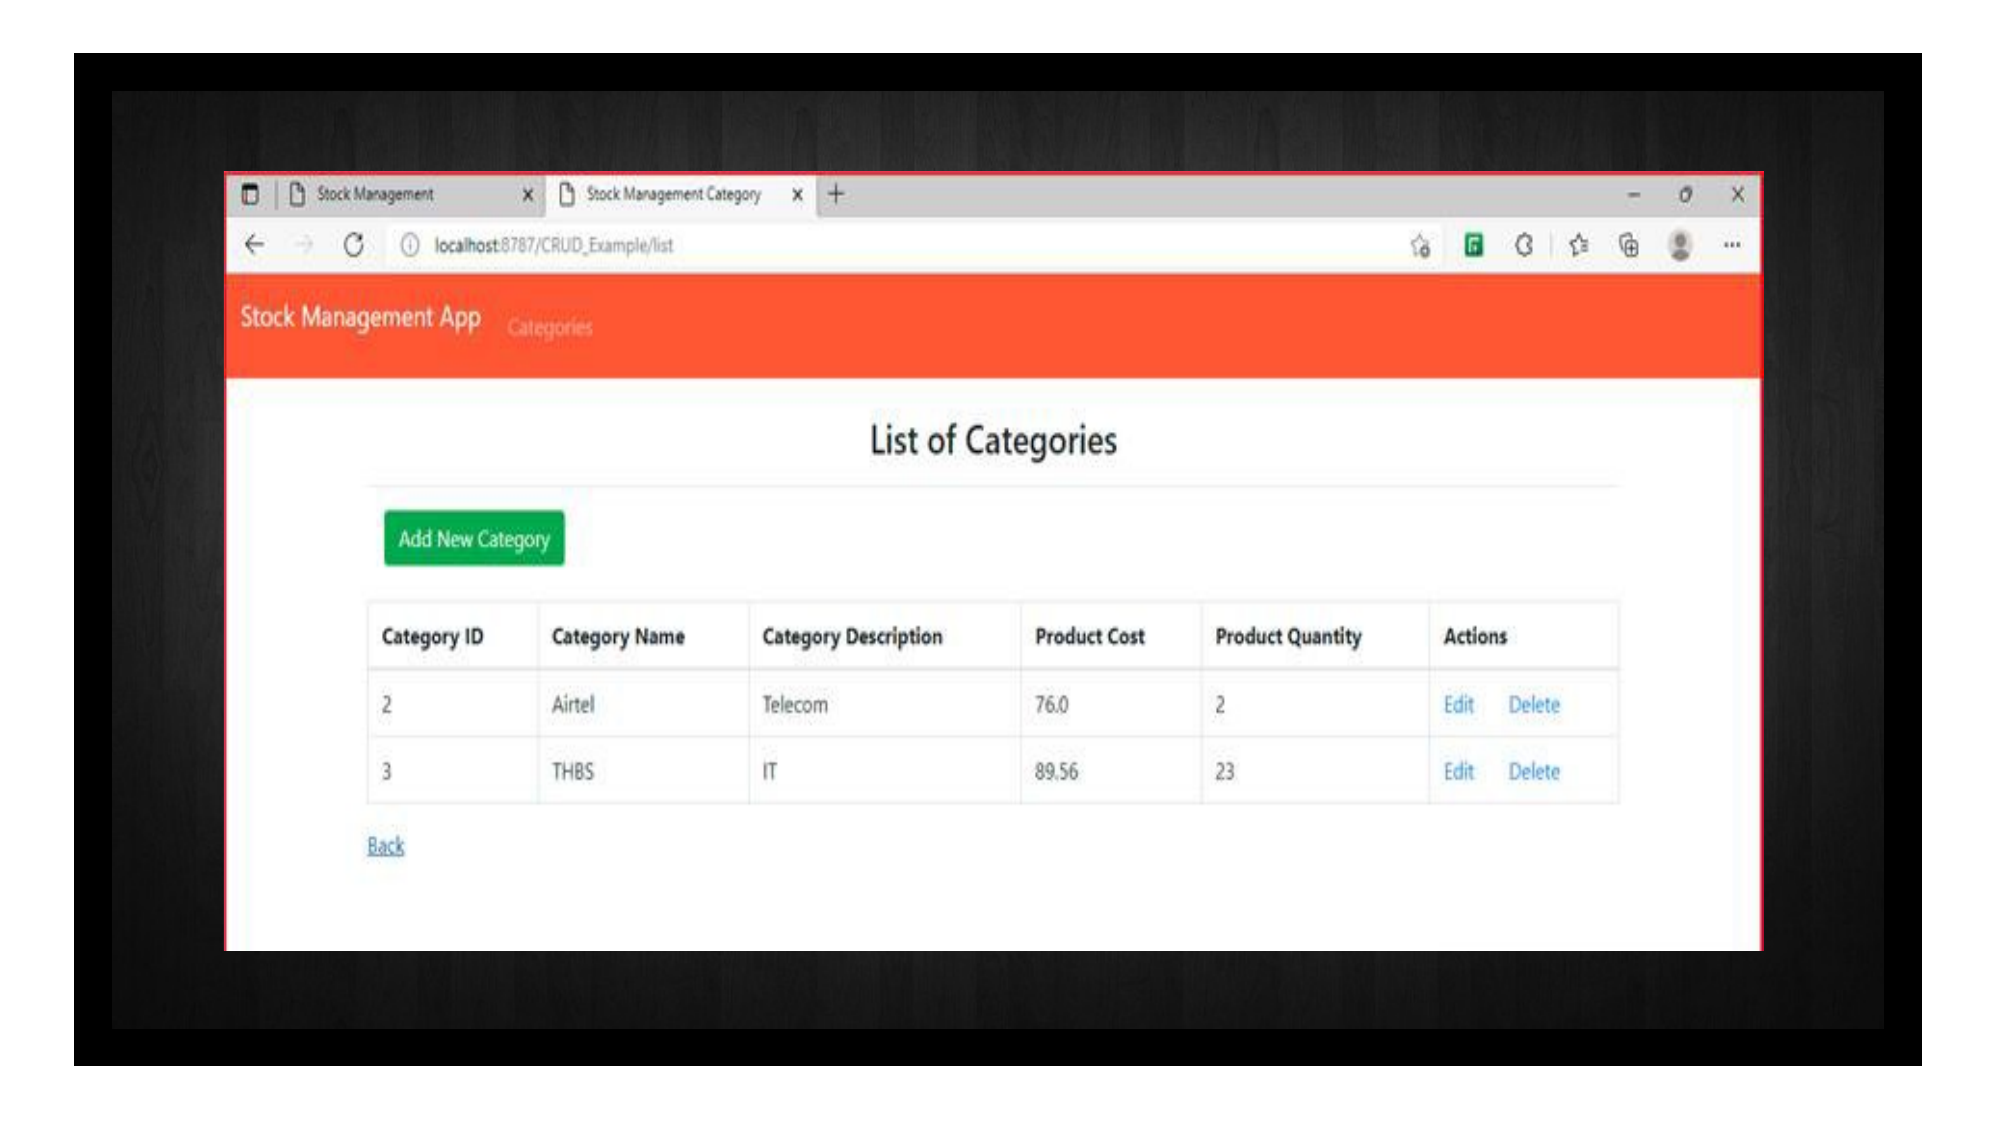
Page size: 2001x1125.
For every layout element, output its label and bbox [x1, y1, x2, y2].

picture [111, 90, 1885, 1030]
